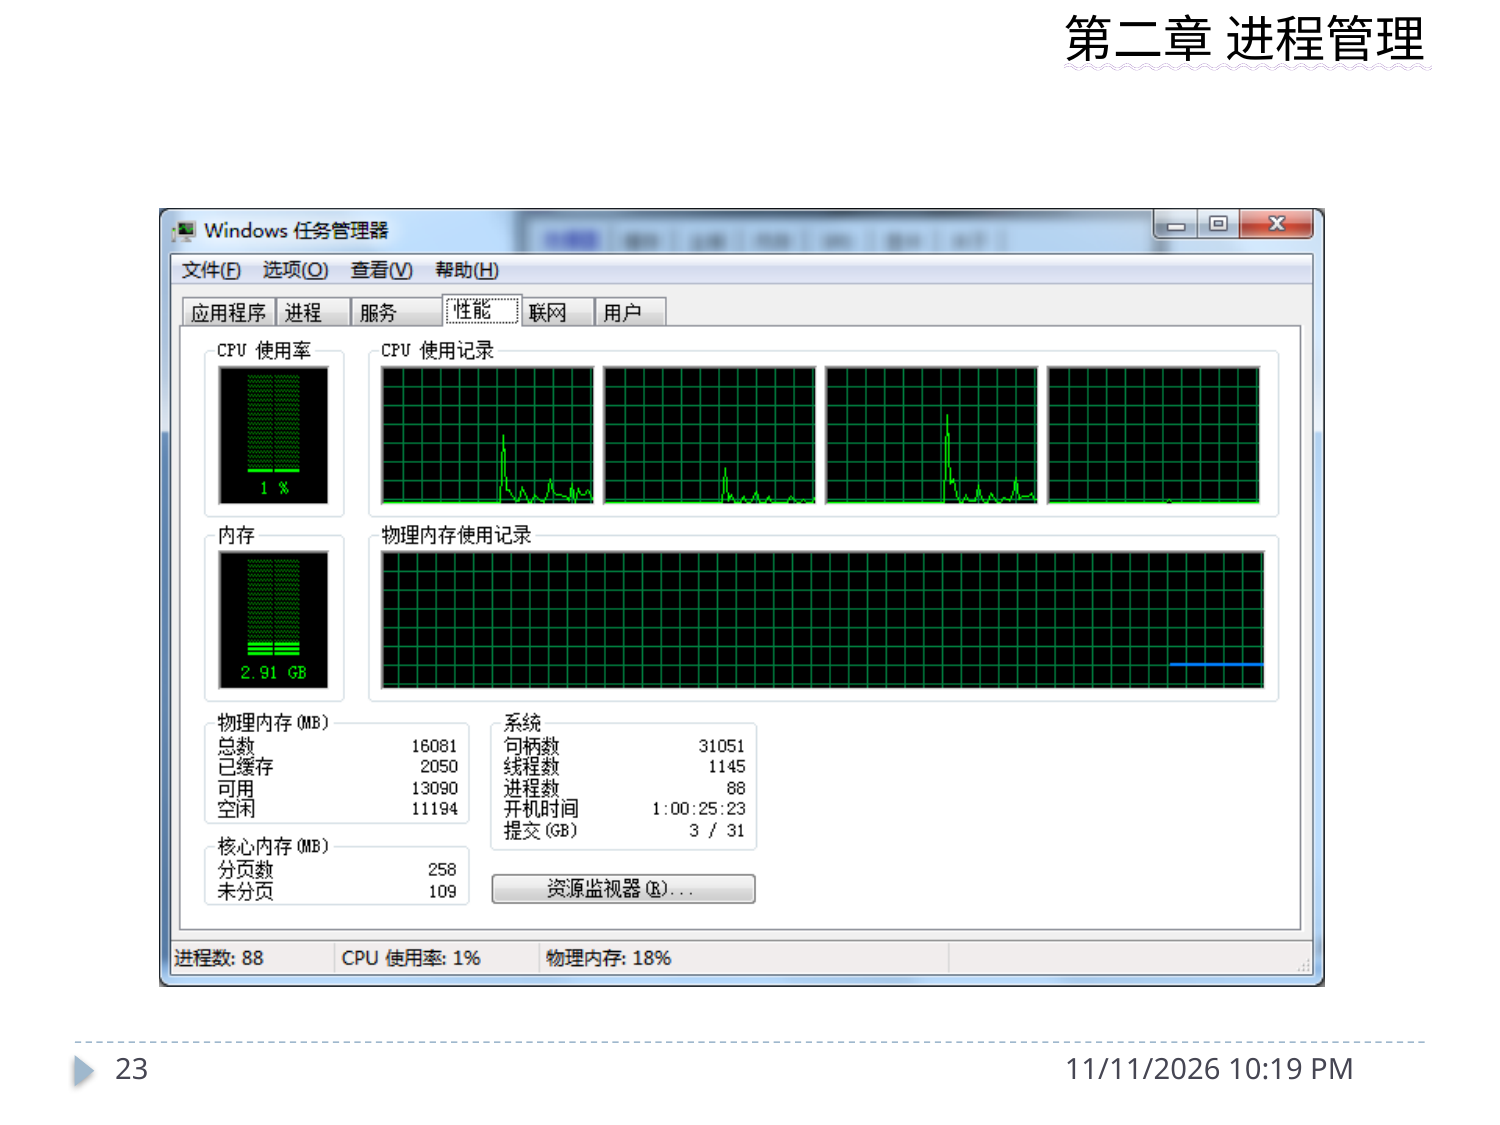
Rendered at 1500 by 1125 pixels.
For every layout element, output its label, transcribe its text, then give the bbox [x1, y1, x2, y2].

slide_number 23 [100, 1042, 426, 1103]
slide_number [1050, 1042, 1426, 1103]
picture [159, 207, 1326, 987]
